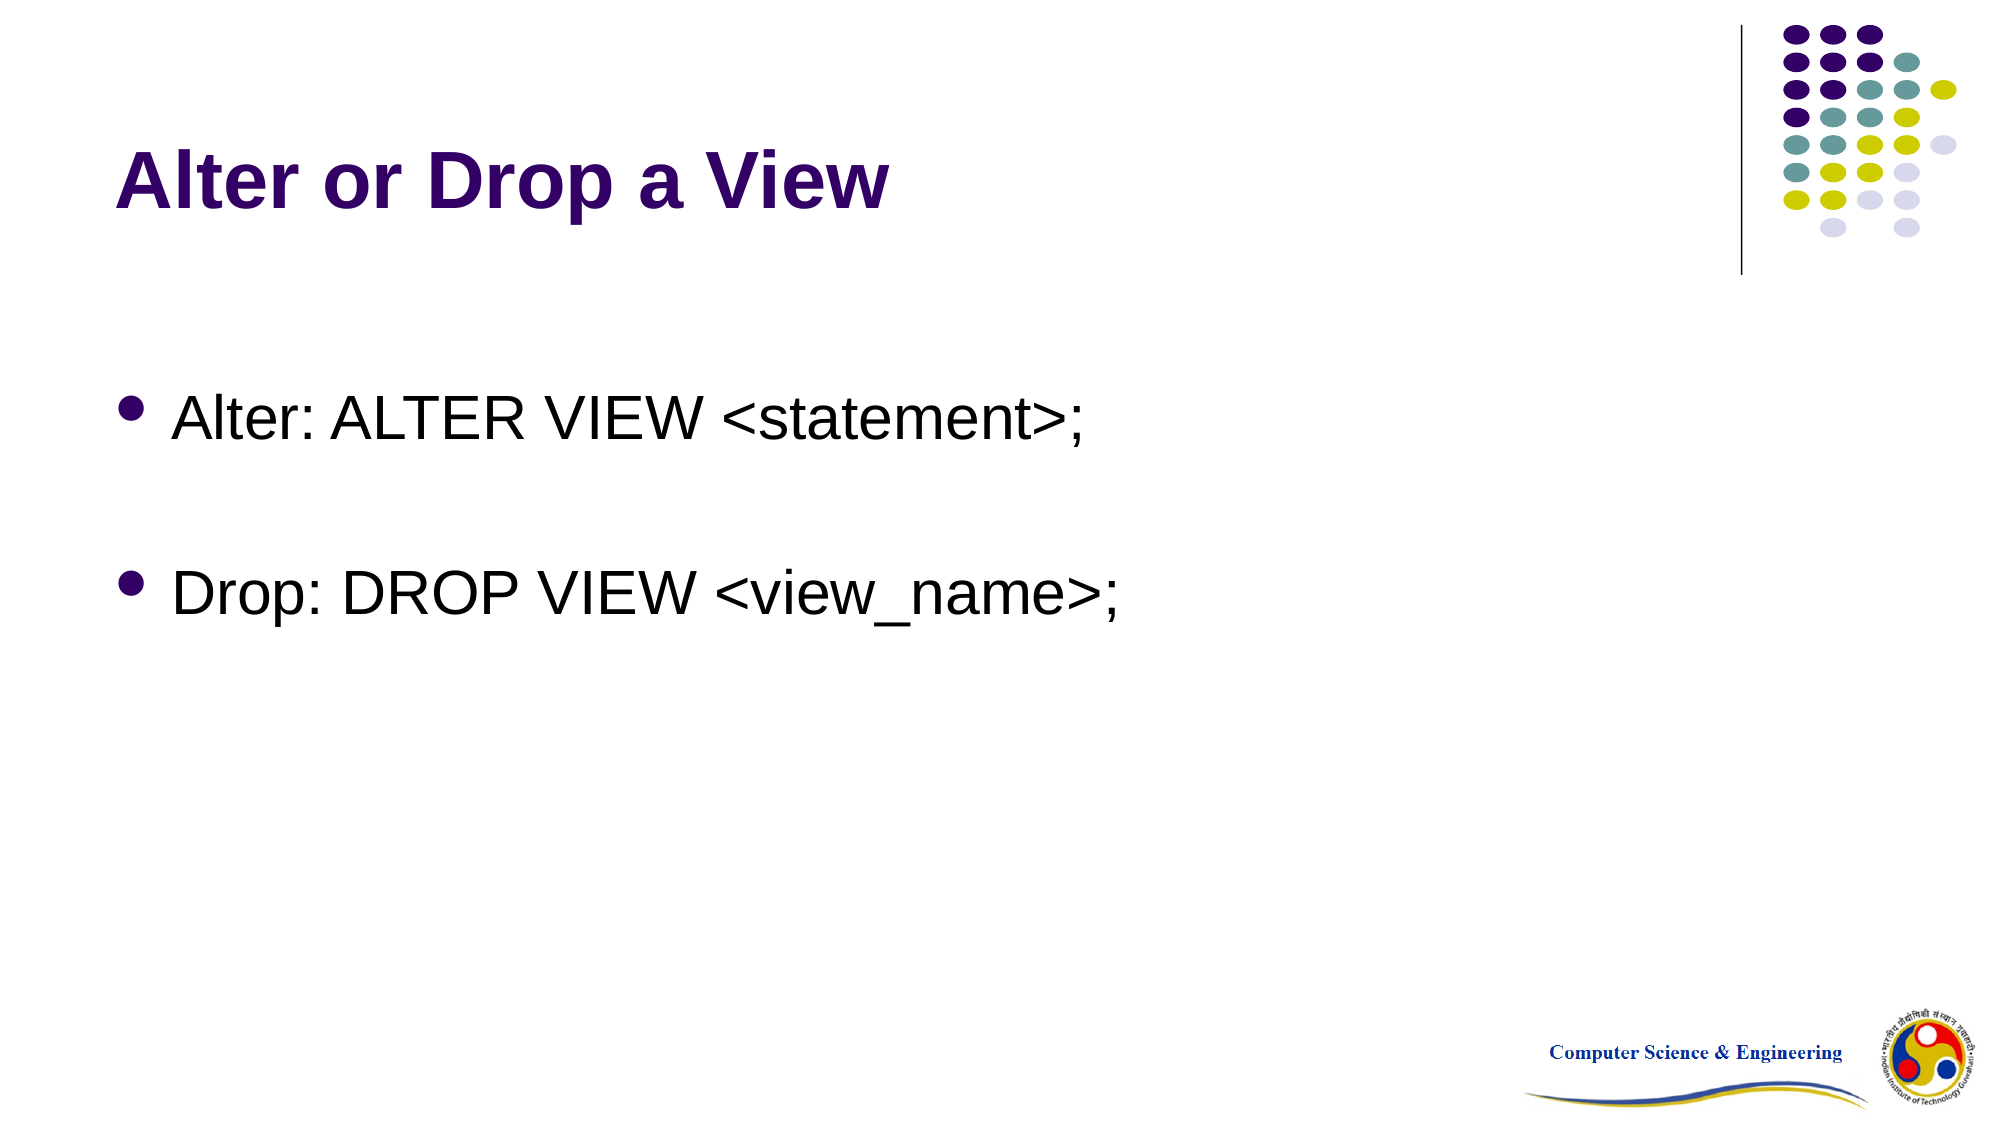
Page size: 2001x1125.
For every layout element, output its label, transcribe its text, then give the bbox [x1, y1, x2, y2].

picture [1517, 1005, 2000, 1124]
title Alter or Drop a View [99, 20, 1750, 233]
list Alter: ALTER VIEW <statement>; Drop: DROP VIEW <view_name>; [99, 282, 1900, 1006]
